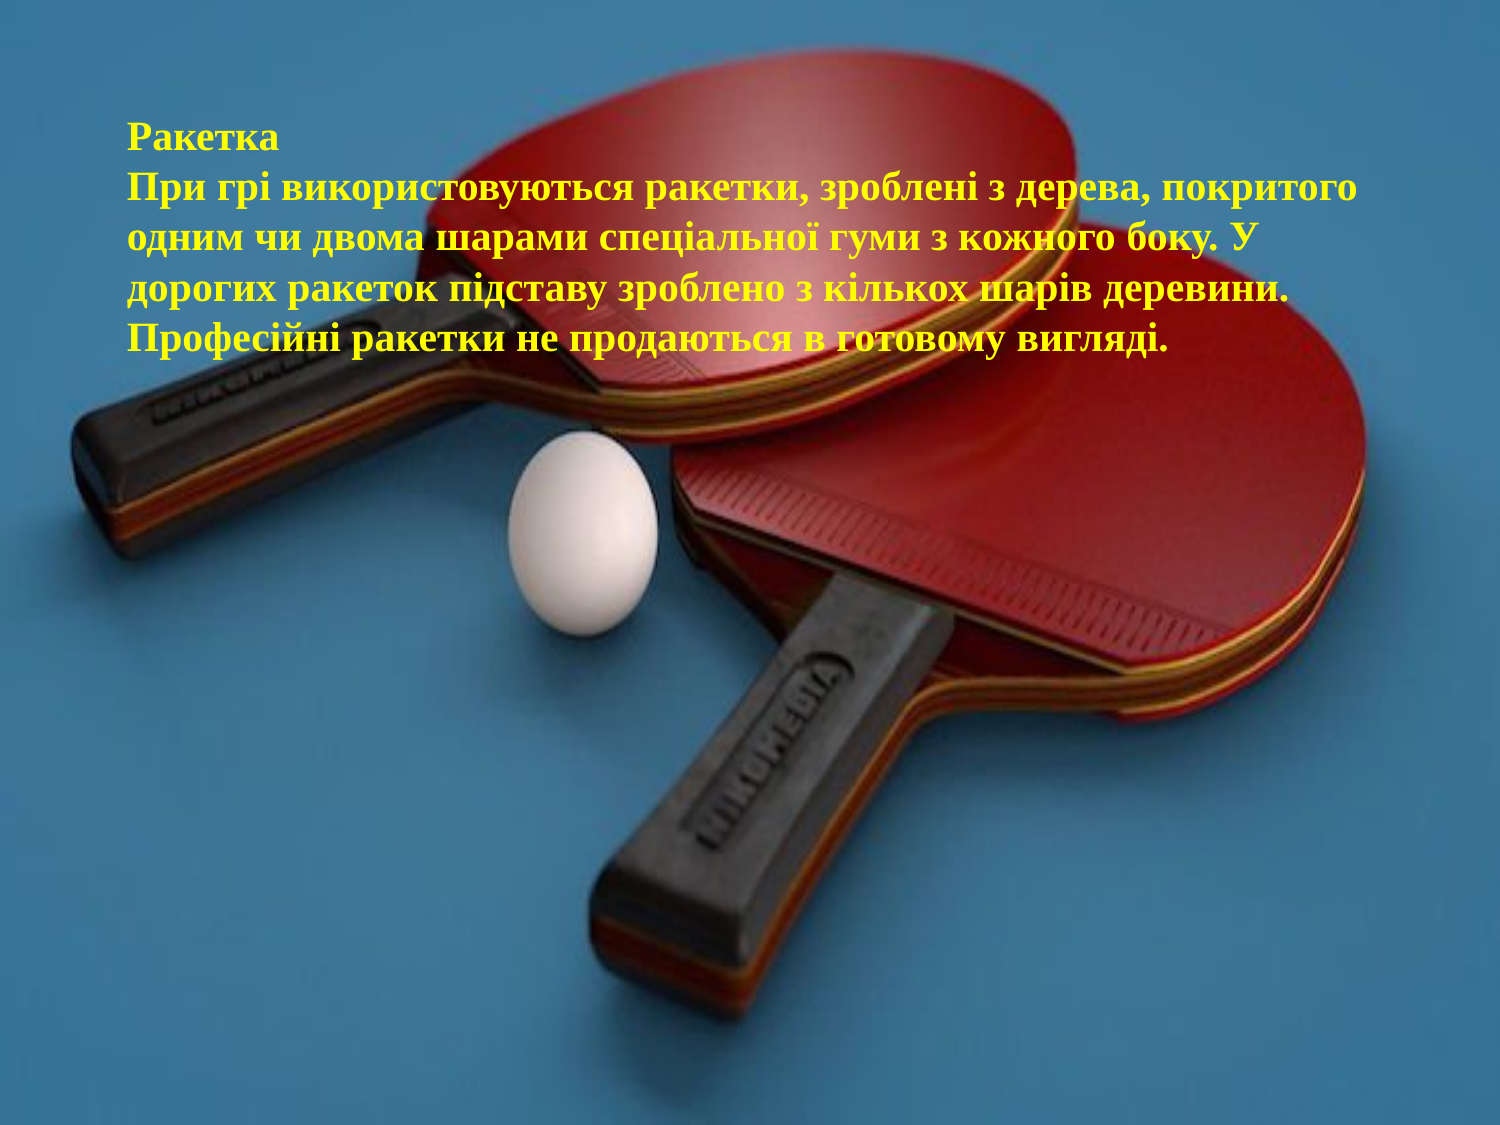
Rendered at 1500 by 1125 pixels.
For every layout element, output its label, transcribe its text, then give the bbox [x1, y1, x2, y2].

text_box Ракетка При грі використовуються ракетки, зроблені з дерева, покритого одним чи двома шарами спеціальної гуми з кожного боку. У дорогих ракеток підставу зроблено з кількох шарів деревини. Професійні ракетки не продаються в готовому вигляді. [112, 101, 1376, 367]
picture [0, 0, 1500, 1125]
